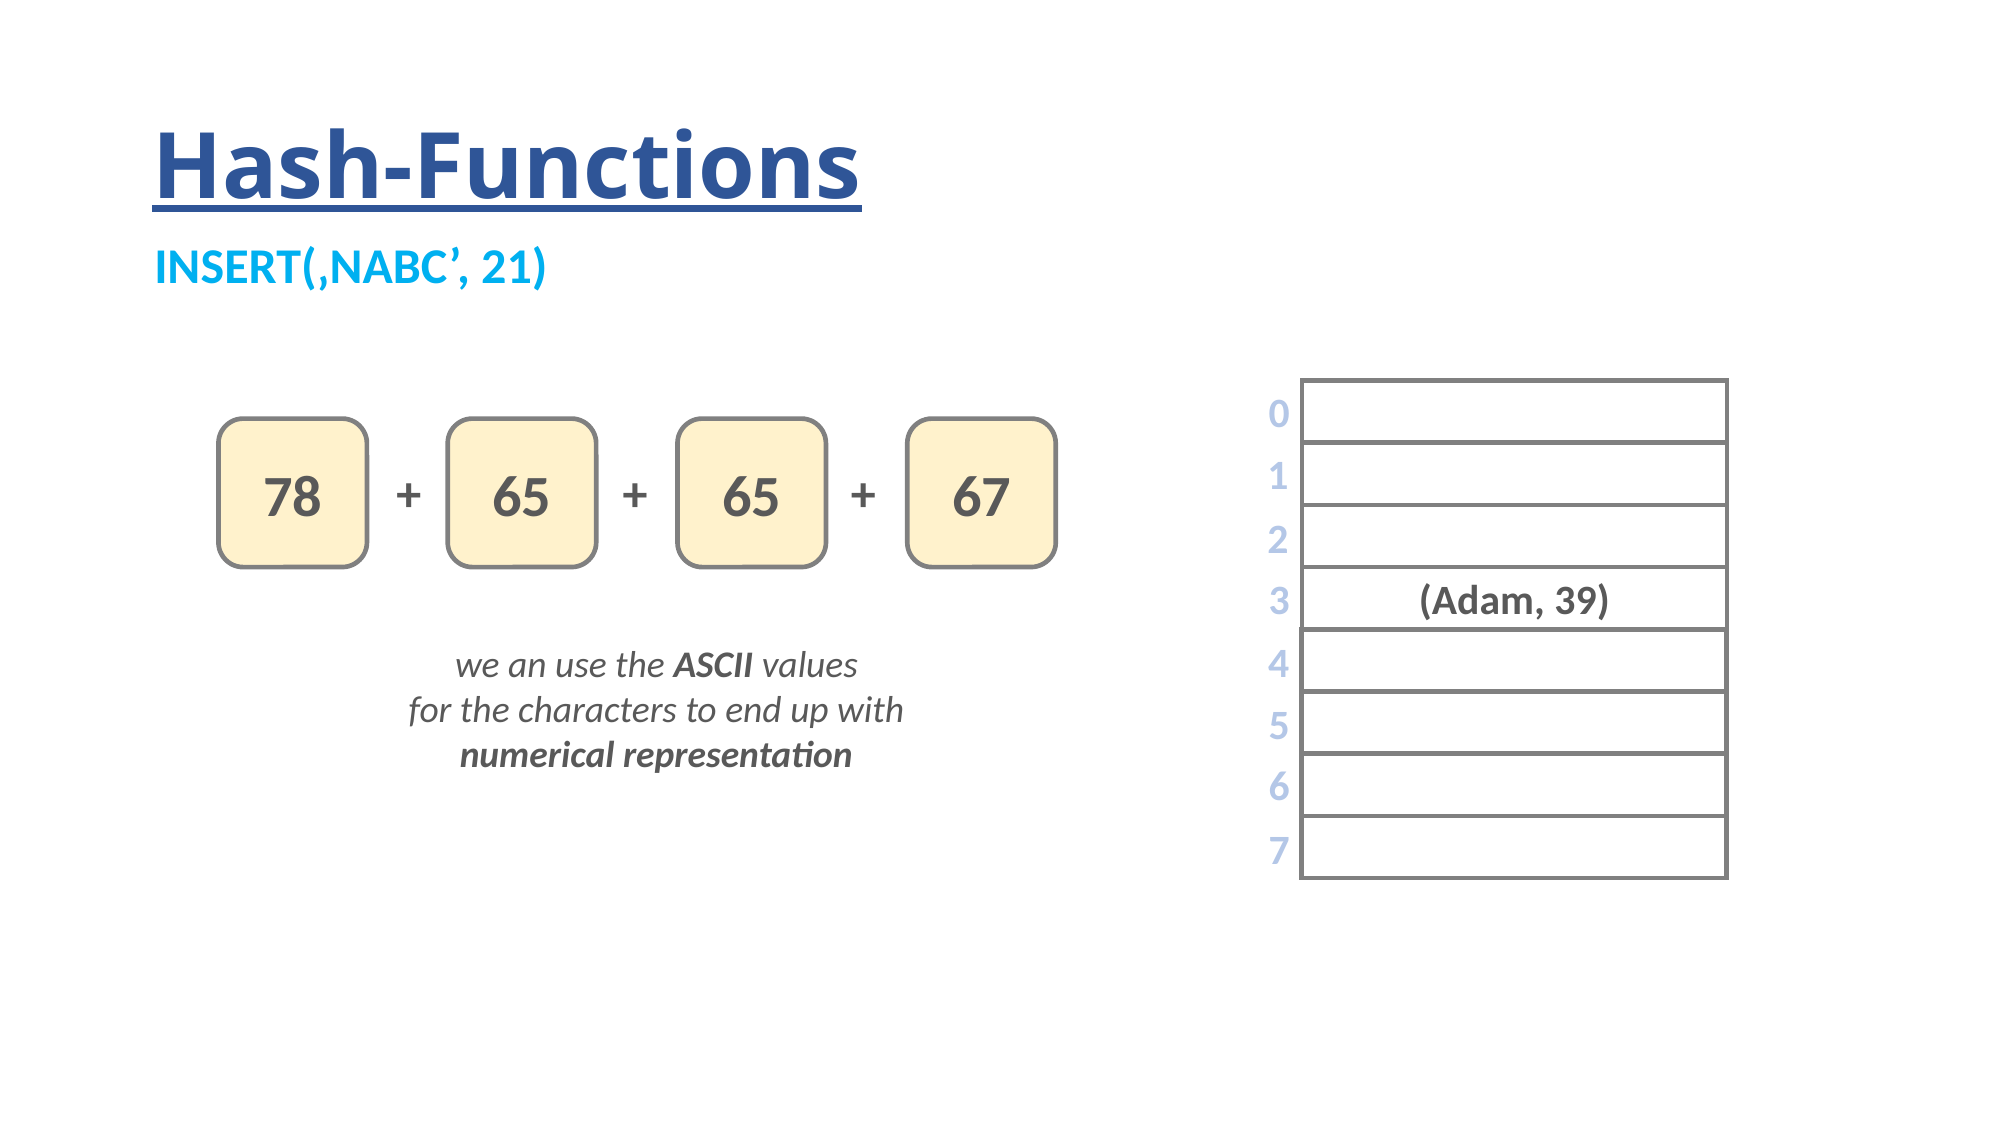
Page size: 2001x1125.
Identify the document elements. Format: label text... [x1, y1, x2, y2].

text_box 11 [1306, 815, 1728, 879]
text_box 1 [1306, 690, 1728, 753]
text_box 2 [1306, 753, 1728, 815]
text_box (Adam, 39) [1306, 566, 1728, 628]
text_box 65 [676, 417, 828, 569]
title Hash-Functions [137, 59, 1863, 278]
text_box 9 [1305, 628, 1728, 690]
text_box + [836, 454, 896, 530]
text_box 67 [906, 417, 1057, 569]
text_box + [381, 454, 442, 530]
text_box 6 [1254, 751, 1306, 815]
text_box we an use the ASCII values for the characters to end up with numerical representation [393, 632, 920, 783]
text_box 0 [1254, 378, 1306, 444]
text_box 78 [217, 417, 369, 569]
text_box 4 [1253, 628, 1305, 694]
text_box 12 [1304, 504, 1728, 566]
text_box 5 [1254, 690, 1306, 751]
text_box 1 [1252, 440, 1304, 503]
text_box 45 [1306, 380, 1728, 442]
text_box 65 [446, 417, 598, 569]
text_box INSERT(‚NABC’, 21) [139, 225, 563, 301]
text_box 3 [1254, 565, 1306, 631]
text_box 34 [1304, 442, 1728, 504]
text_box 2 [1252, 503, 1304, 569]
text_box 7 [1254, 815, 1306, 880]
text_box + [607, 454, 668, 530]
